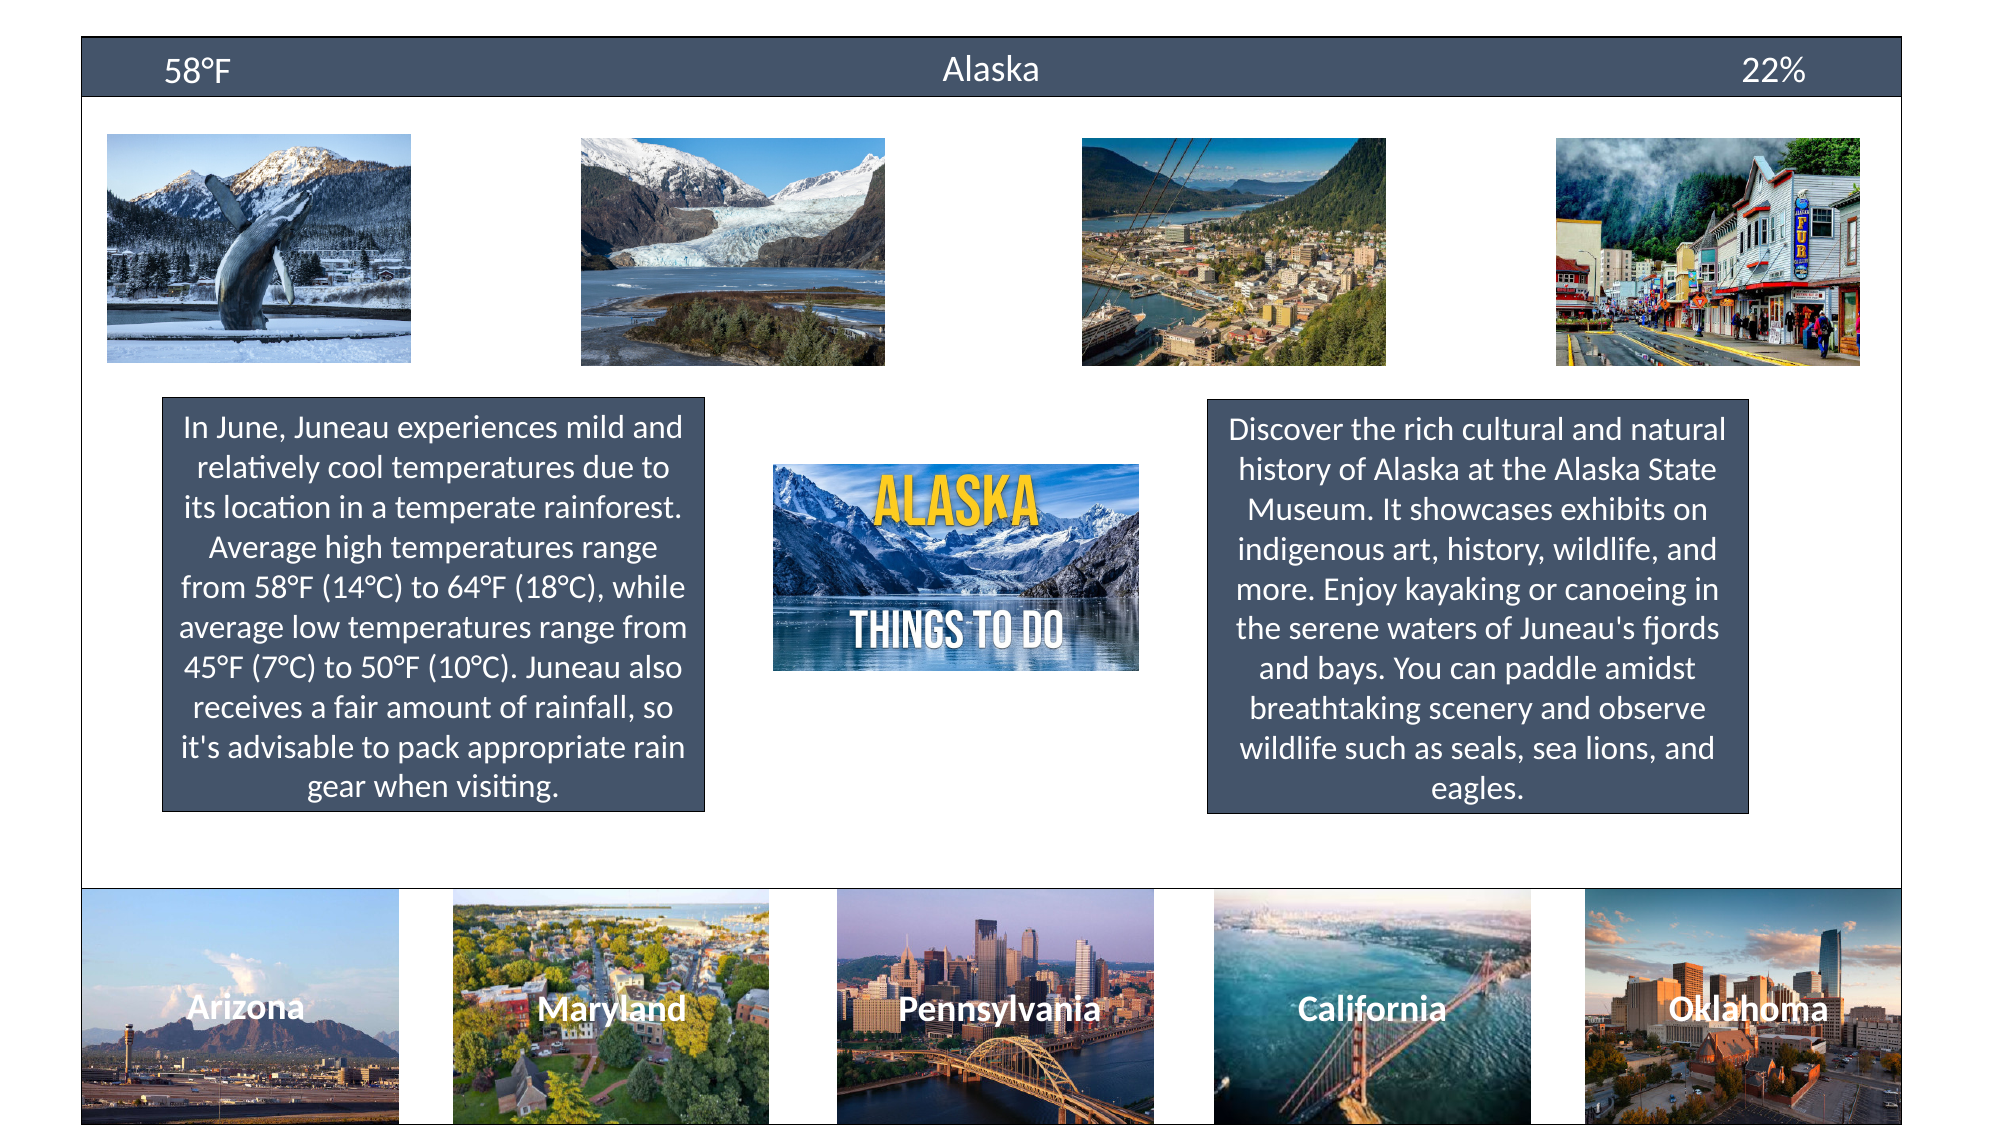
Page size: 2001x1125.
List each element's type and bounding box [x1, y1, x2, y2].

picture [1082, 138, 1386, 366]
picture [1188, 138, 1193, 147]
picture [581, 138, 885, 366]
picture [1556, 138, 1860, 366]
picture [1585, 888, 1902, 1125]
text_box [81, 37, 1902, 1125]
picture [82, 888, 399, 1125]
picture [107, 134, 411, 363]
picture [837, 888, 1154, 1125]
picture [773, 464, 1139, 671]
picture [1214, 888, 1531, 1125]
picture [453, 888, 769, 1125]
